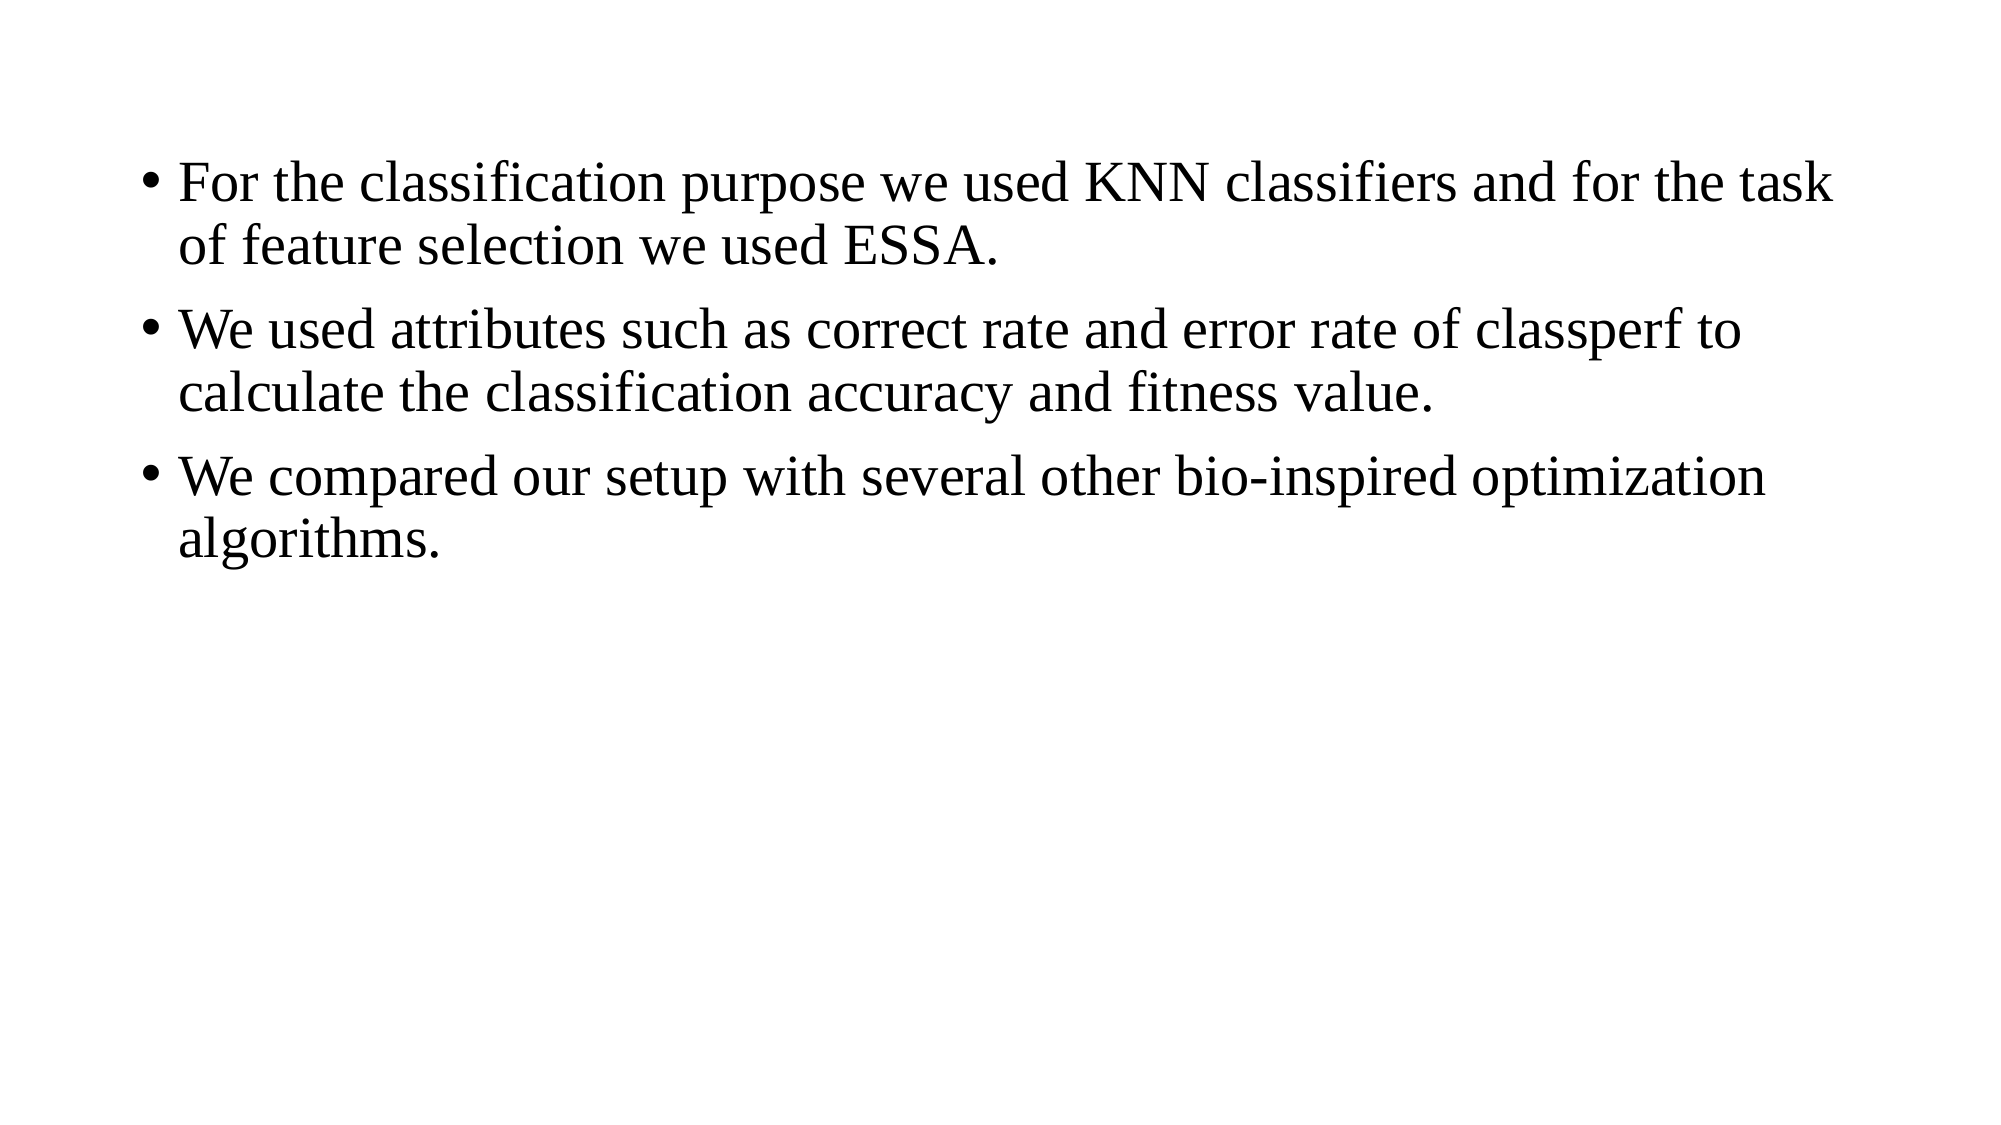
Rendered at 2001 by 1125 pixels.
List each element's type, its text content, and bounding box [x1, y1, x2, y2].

list For the classification purpose we used KNN classifiers and for the task of feature selection we used ESSA. We used attributes such as correct rate and error rate of classperf to calculate the classification accuracy and fitness value. We compared our setup with several other bio-inspired optimization algorithms. [125, 143, 1851, 858]
